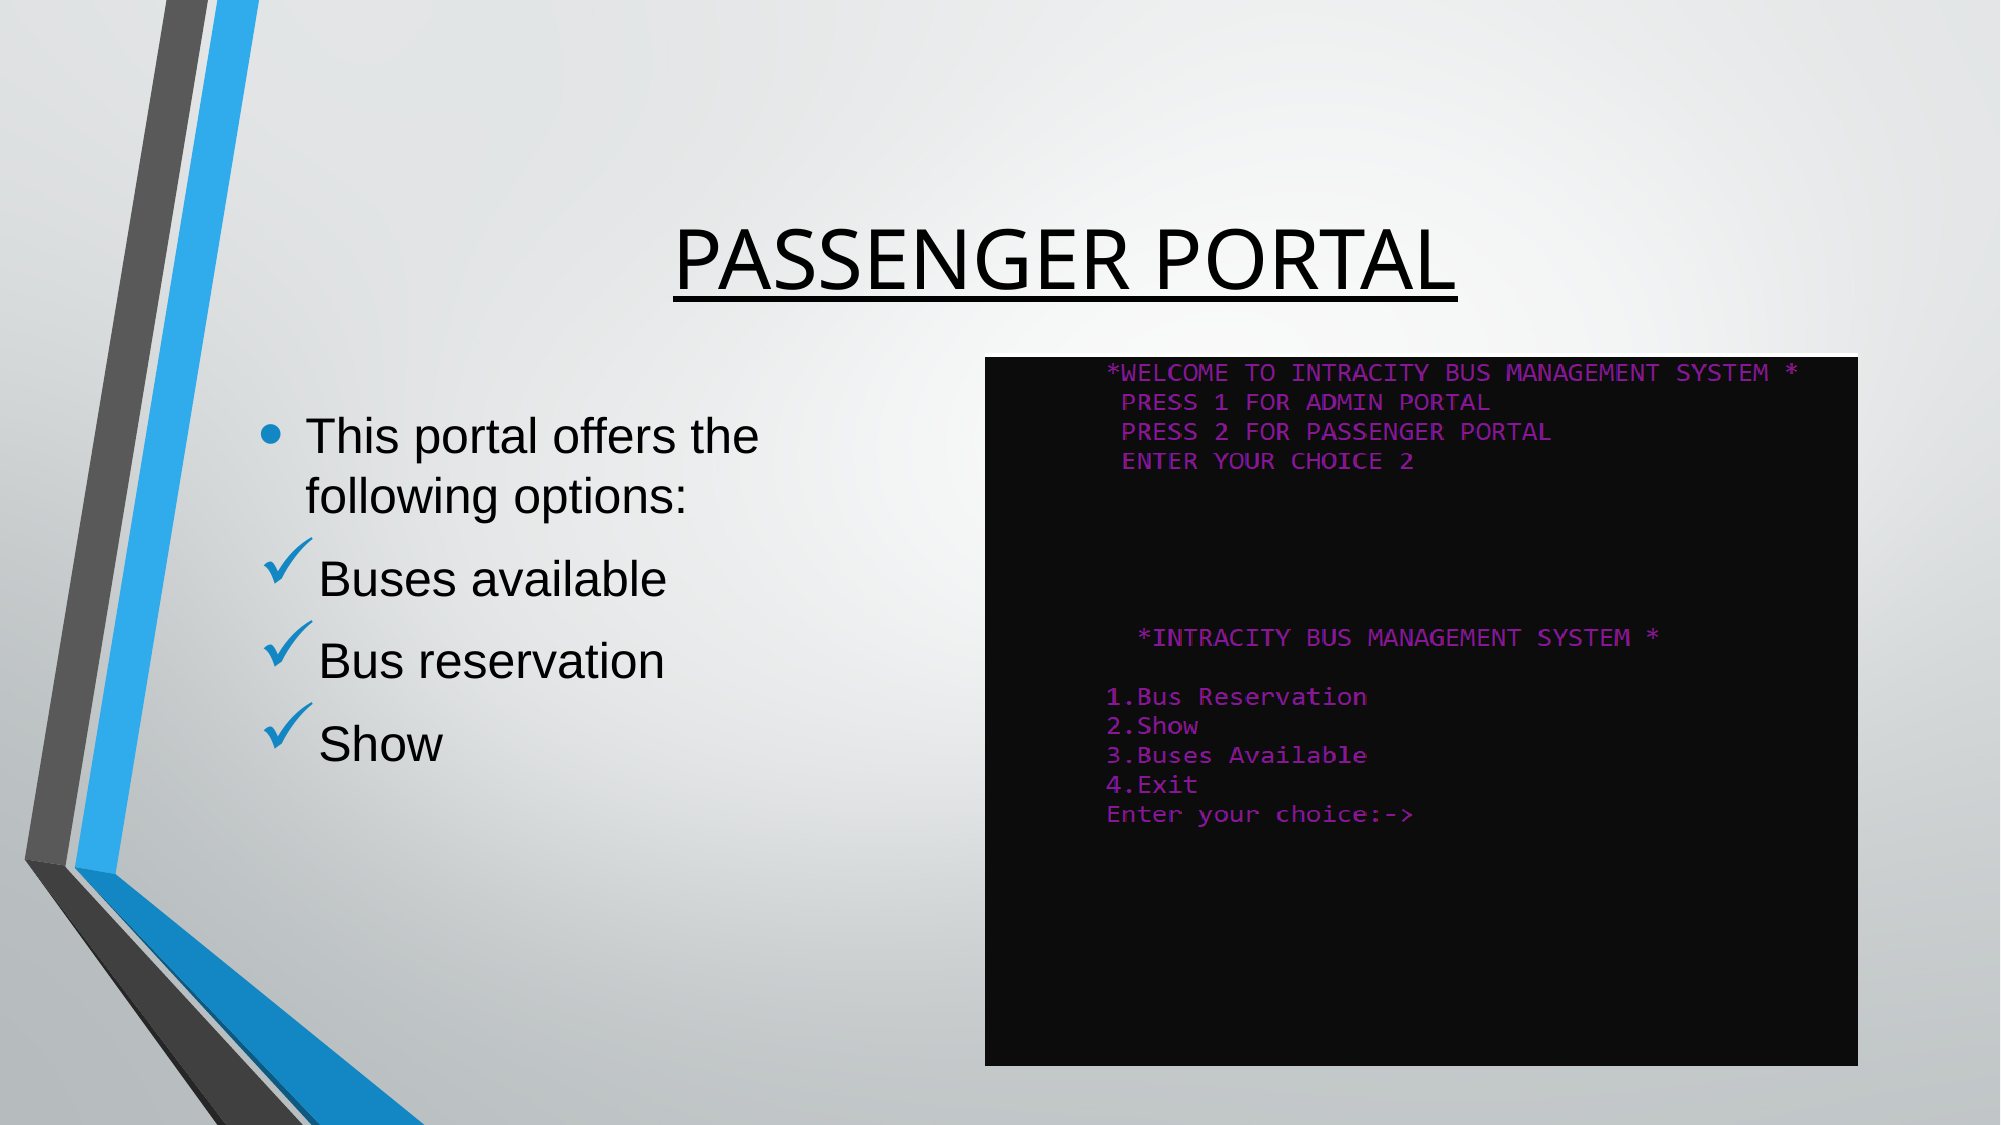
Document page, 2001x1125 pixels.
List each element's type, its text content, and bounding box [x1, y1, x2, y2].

list This portal offers the following options: Buses available Bus reservation Show [243, 307, 886, 950]
picture [985, 353, 1858, 1066]
title PASSENGER PORTAL [243, 112, 1887, 400]
